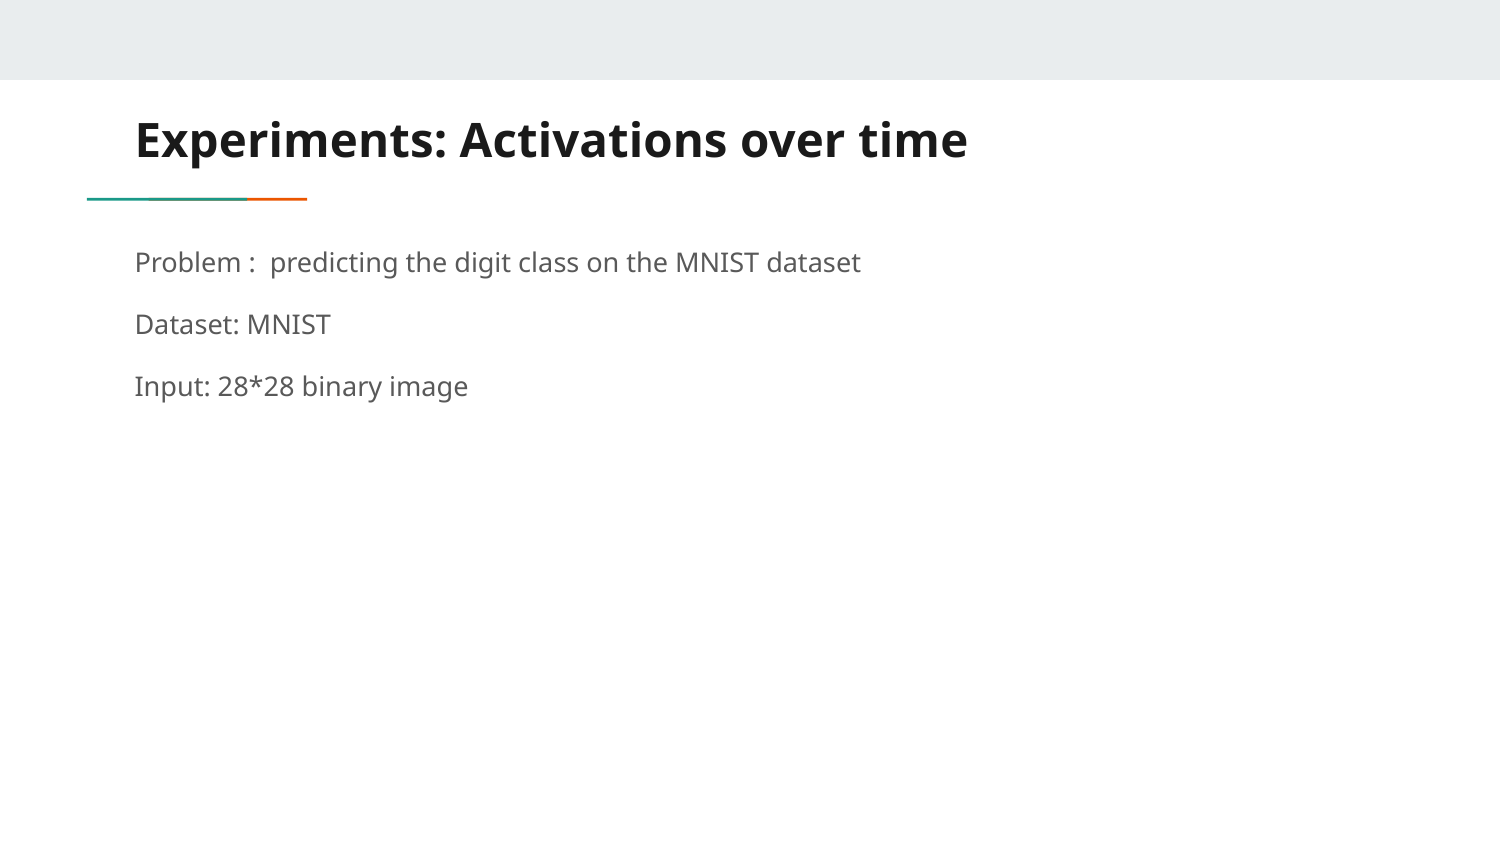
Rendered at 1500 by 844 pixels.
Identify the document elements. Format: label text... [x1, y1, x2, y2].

list Problem : predicting the digit class on the MNIST dataset Dataset: MNIST Input: 28*28 binary image [119, 225, 1381, 495]
title Experiments: Activations over time [119, 94, 1381, 183]
